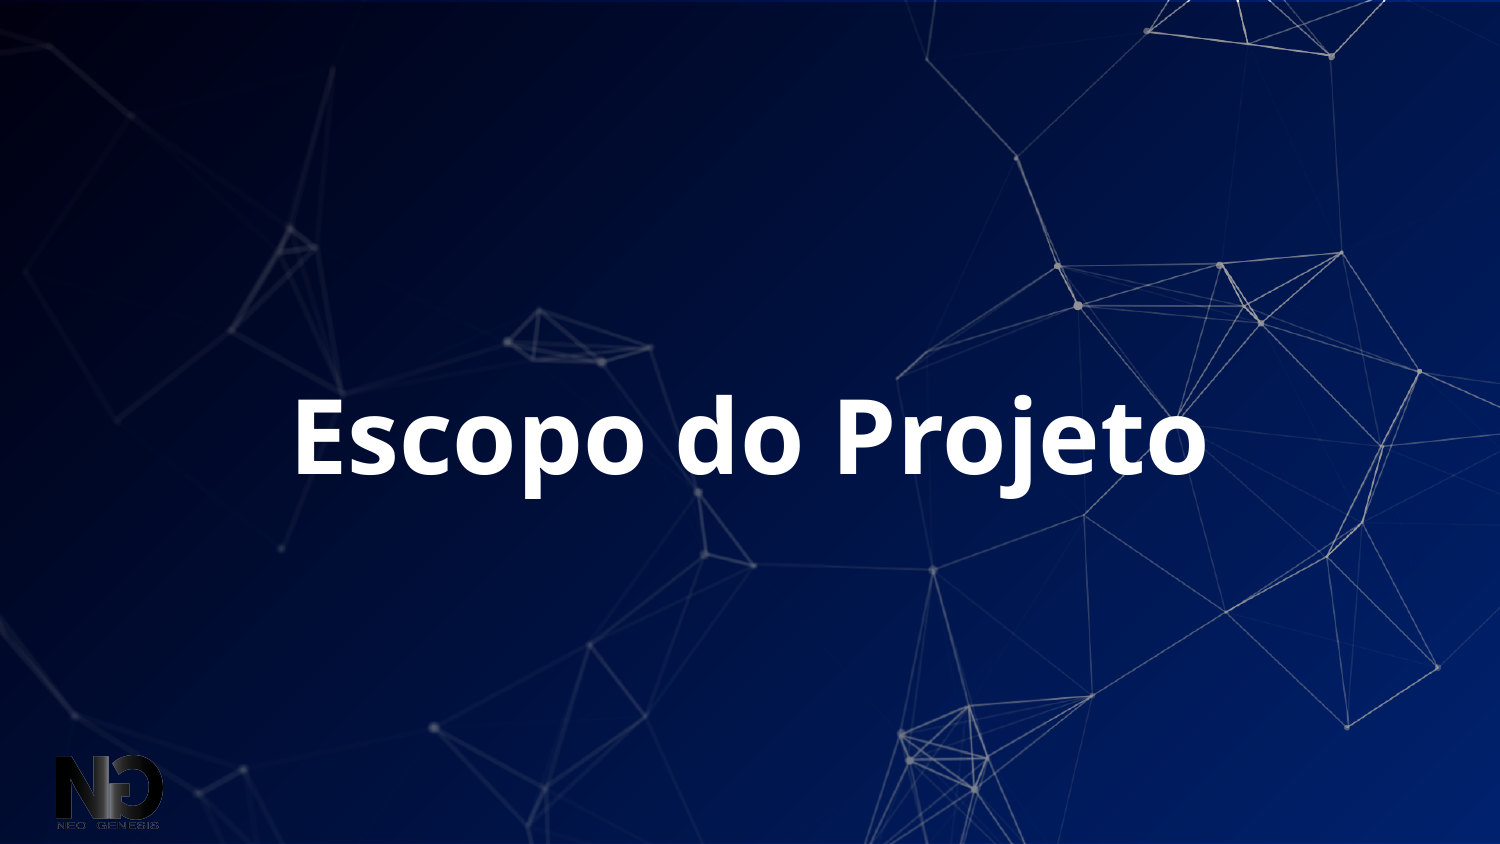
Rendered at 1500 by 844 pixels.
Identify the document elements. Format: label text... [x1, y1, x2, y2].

title Escopo do Projeto [198, 327, 1302, 519]
text_box [0, 2, 1500, 844]
picture [56, 755, 163, 830]
